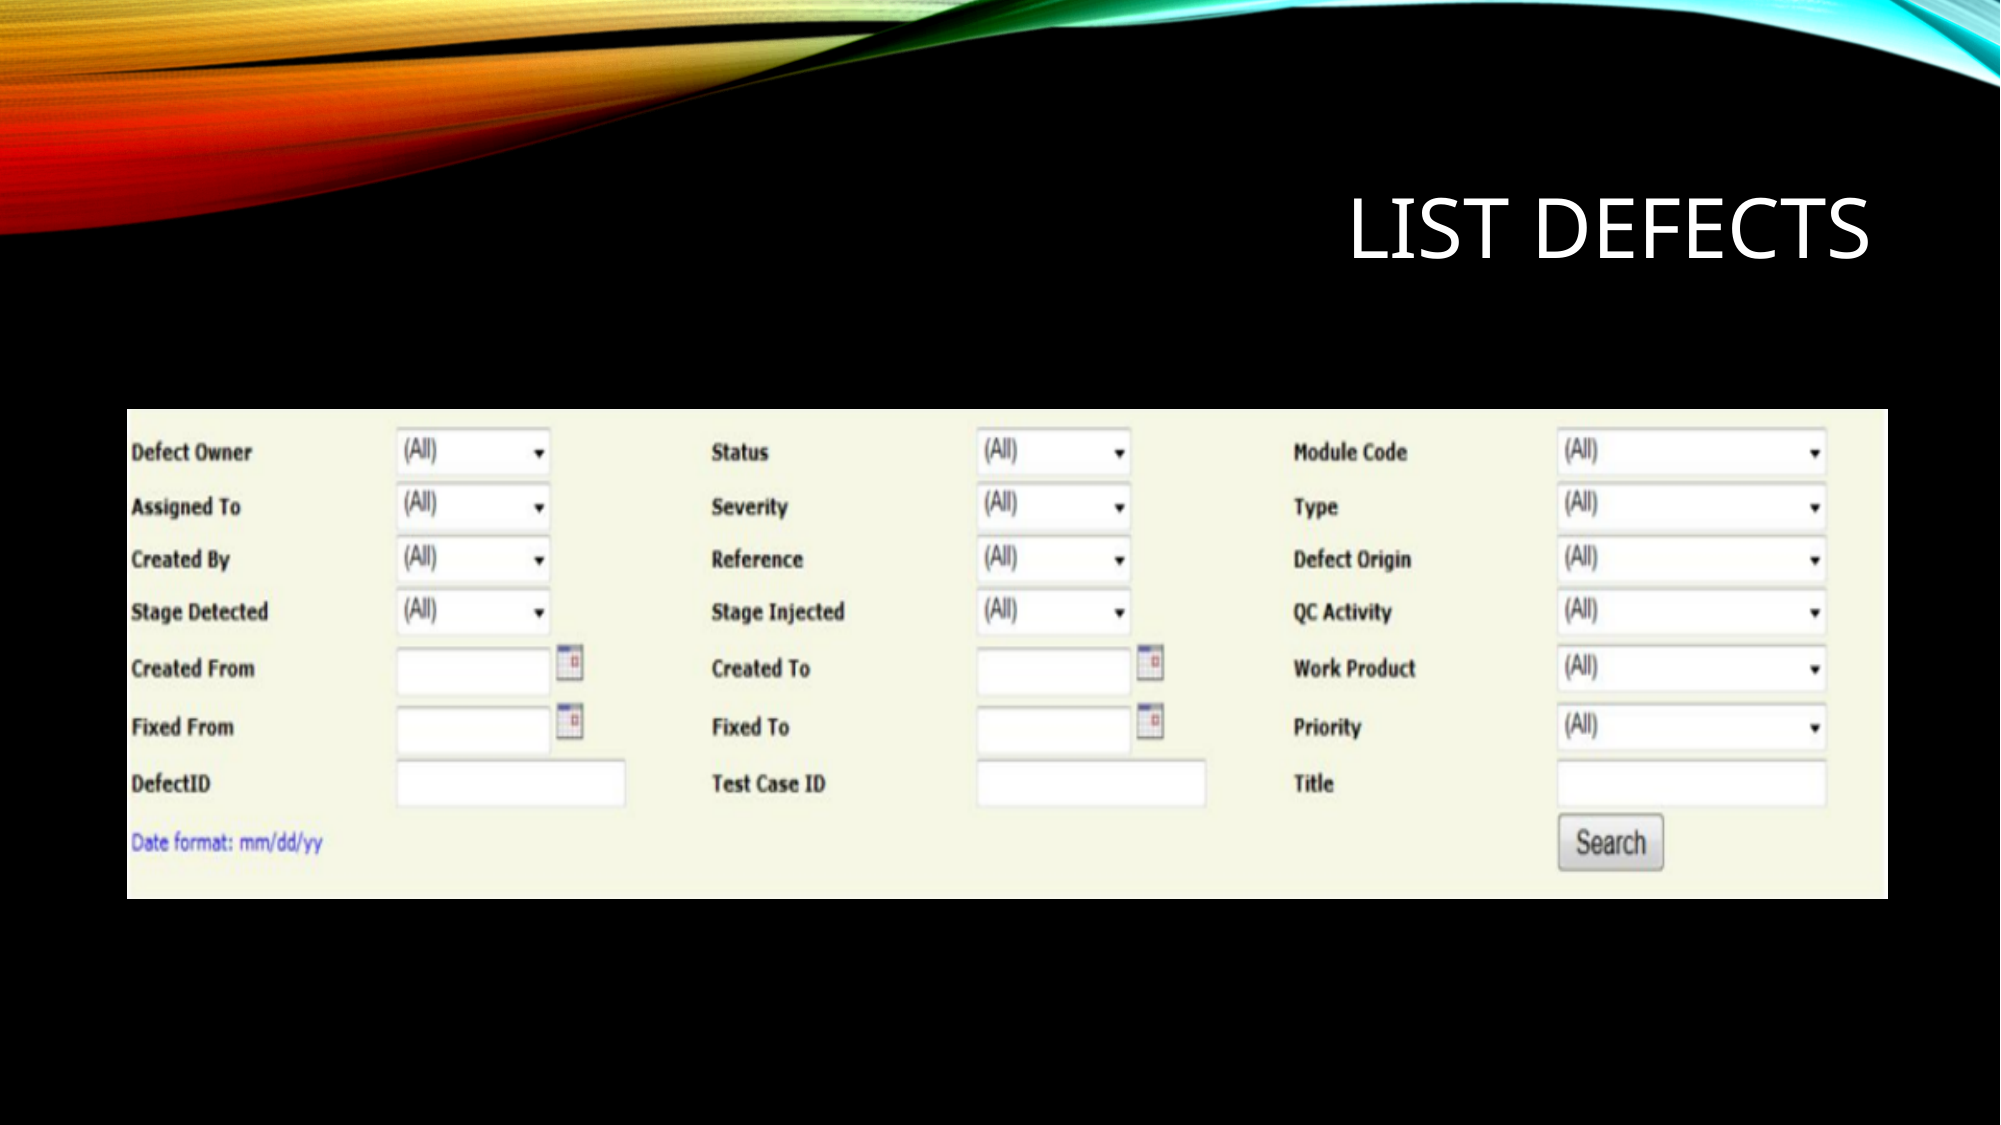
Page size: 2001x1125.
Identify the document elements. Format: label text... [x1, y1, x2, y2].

picture [126, 409, 1888, 899]
picture [0, 0, 2000, 237]
title List defects [474, 125, 1888, 338]
